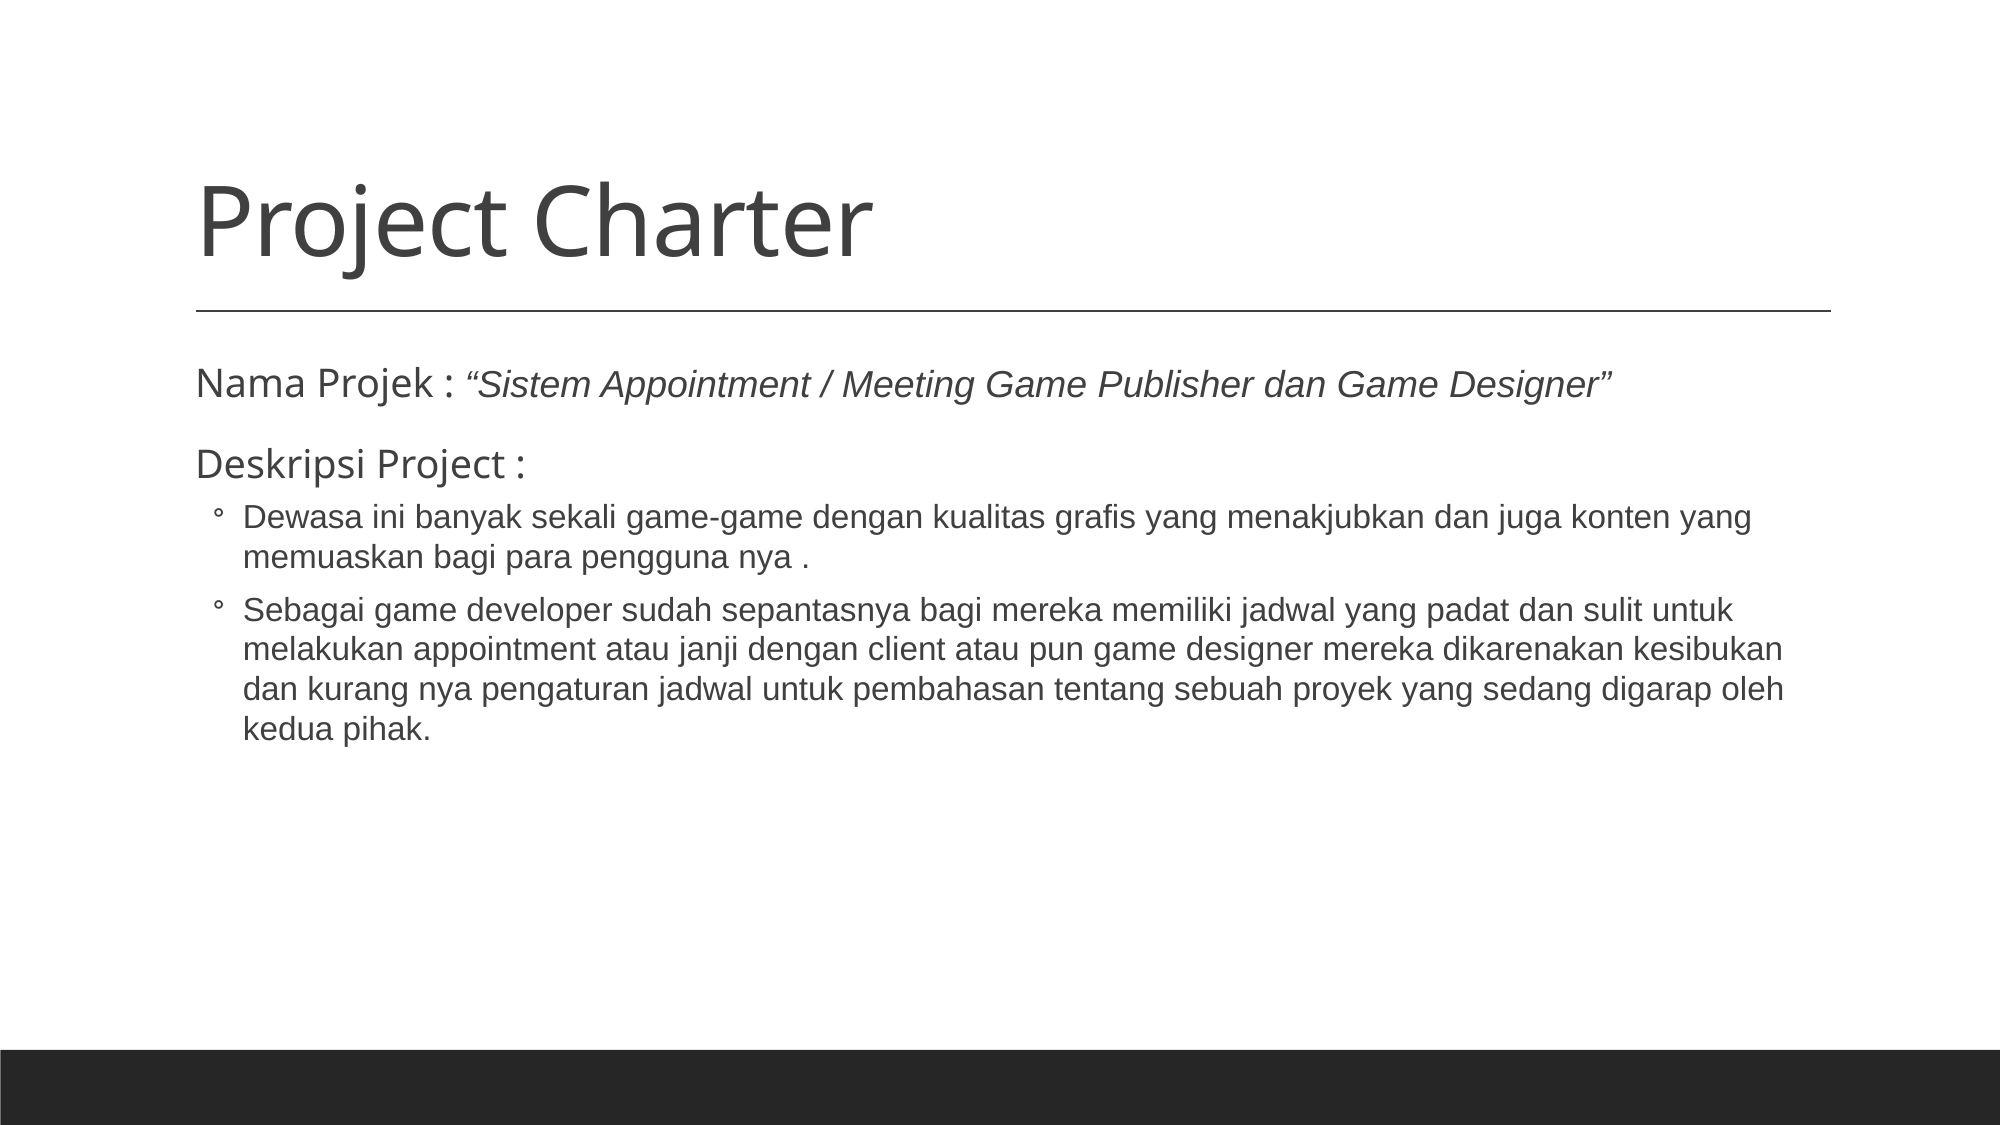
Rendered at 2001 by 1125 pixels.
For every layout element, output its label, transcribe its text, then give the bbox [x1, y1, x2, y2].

list Nama Projek : “Sistem Appointment / Meeting Game Publisher dan Game Designer” Deskripsi Project : Dewasa ini banyak sekali game-game dengan kualitas grafis yang menakjubkan dan juga konten yang memuaskan bagi para pengguna nya . Sebagai game developer sudah sepantasnya bagi mereka memiliki jadwal yang padat dan sulit untuk melakukan appointment atau janji dengan client atau pun game designer mereka dikarenakan kesibukan dan kurang nya pengaturan jadwal untuk pembahasan tentang sebuah proyek yang sedang digarap oleh kedua pihak. [180, 345, 1830, 963]
title Project Charter [180, 47, 1830, 285]
